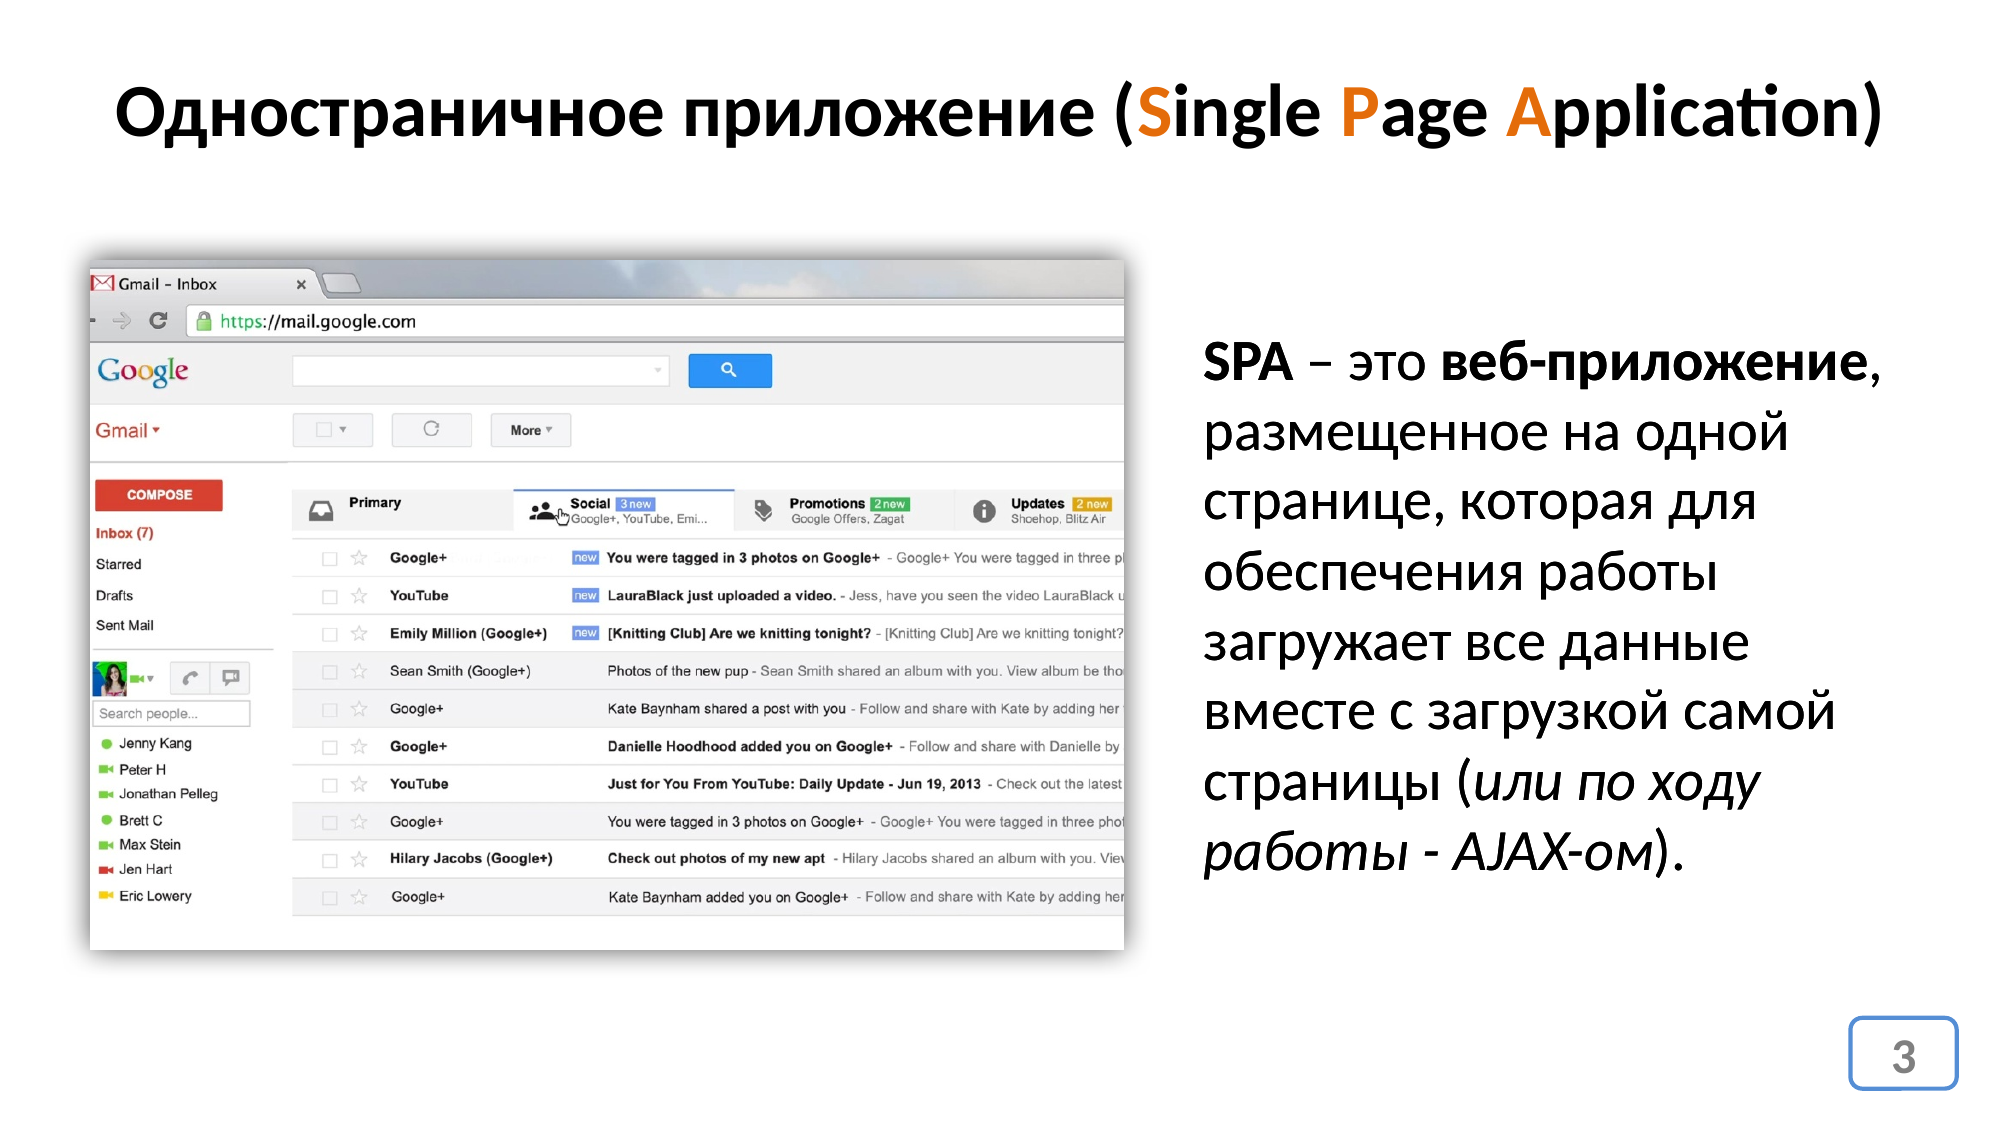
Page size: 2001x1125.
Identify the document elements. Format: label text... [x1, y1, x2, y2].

text_box 3 [1848, 1015, 1959, 1091]
picture [90, 259, 1125, 950]
text_box SPA – это веб-приложение, размещенное на одной странице, которая для обеспечения работы загружает все данные вместе с загрузкой самой страницы (или по ходу работы - AJAX-ом). [1189, 314, 1922, 889]
text_box Одностраничное приложение (Single Page Application) [0, 54, 2000, 160]
